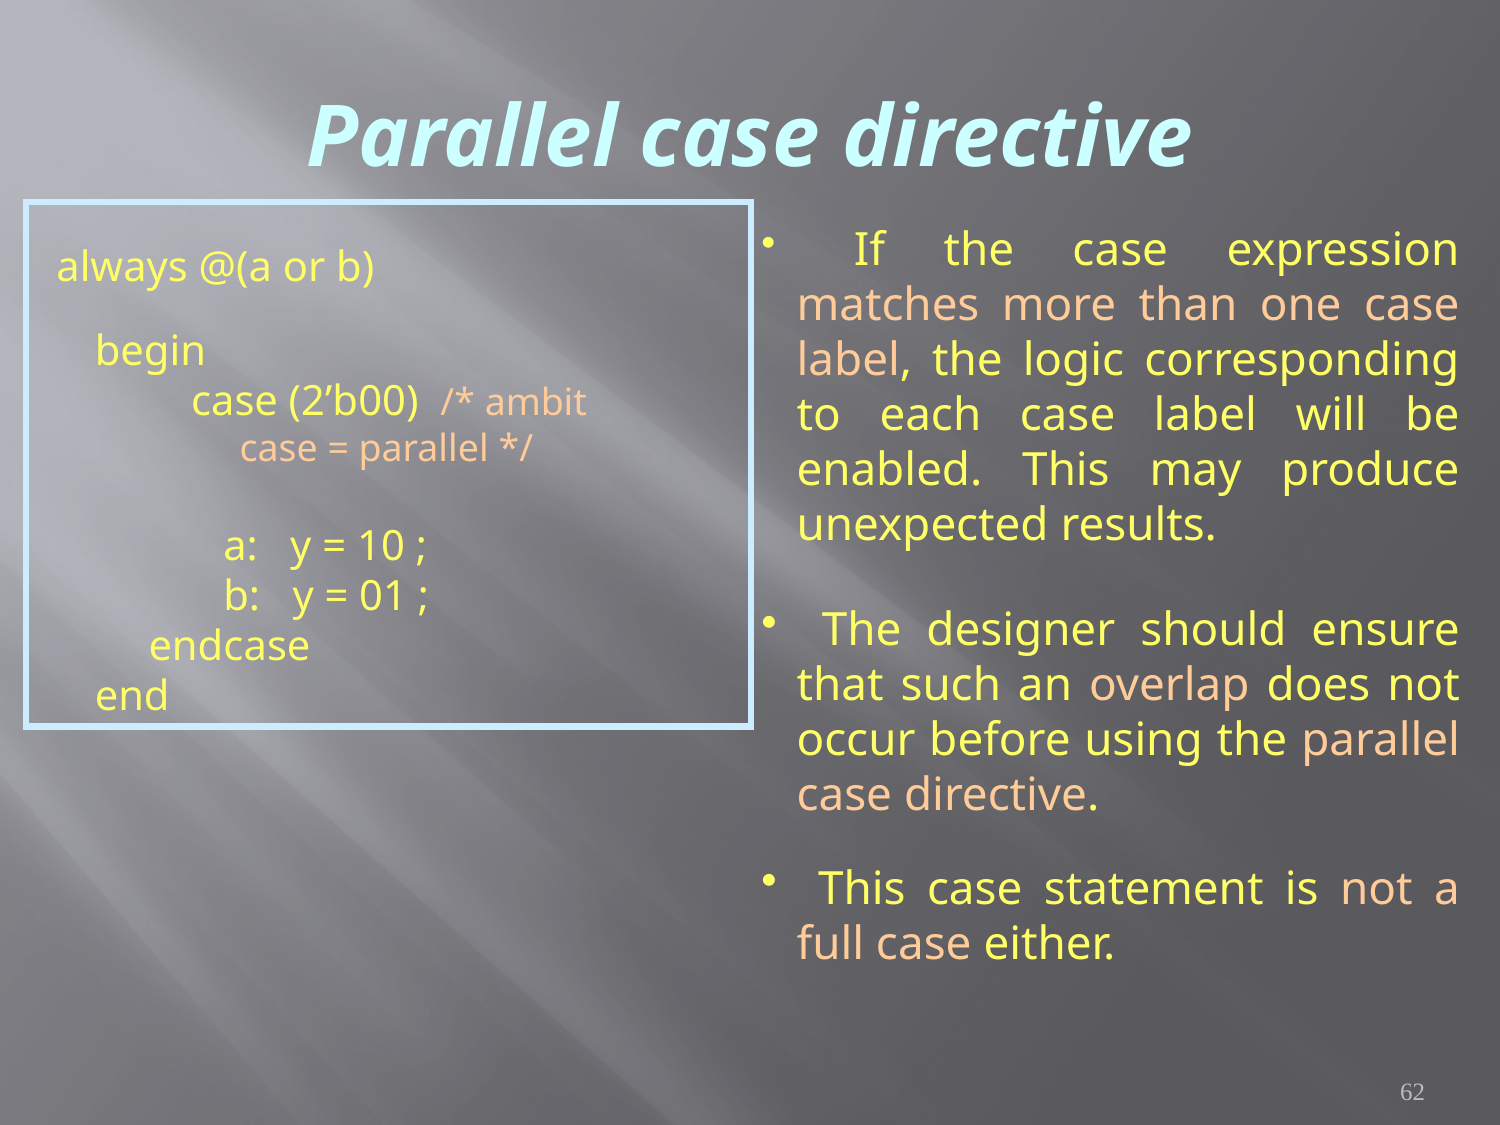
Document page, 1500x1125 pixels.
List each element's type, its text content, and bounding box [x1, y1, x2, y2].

text_box If the case expression matches more than one case label, the logic corresponding to each case label will be enabled. This may produce unexpected results. The designer should ensure that such an overlap does not occur before using the parallel case directive. This case statement is not a full case either. [746, 212, 1475, 976]
title Parallel case directive [75, 63, 1425, 202]
slide_number 62 [1299, 1052, 1425, 1113]
text_box always @(a or b) begin case (2’b00) /* ambit case = parallel */ a: y = 10 ; b: y = 01 ; endcase end [26, 201, 752, 727]
